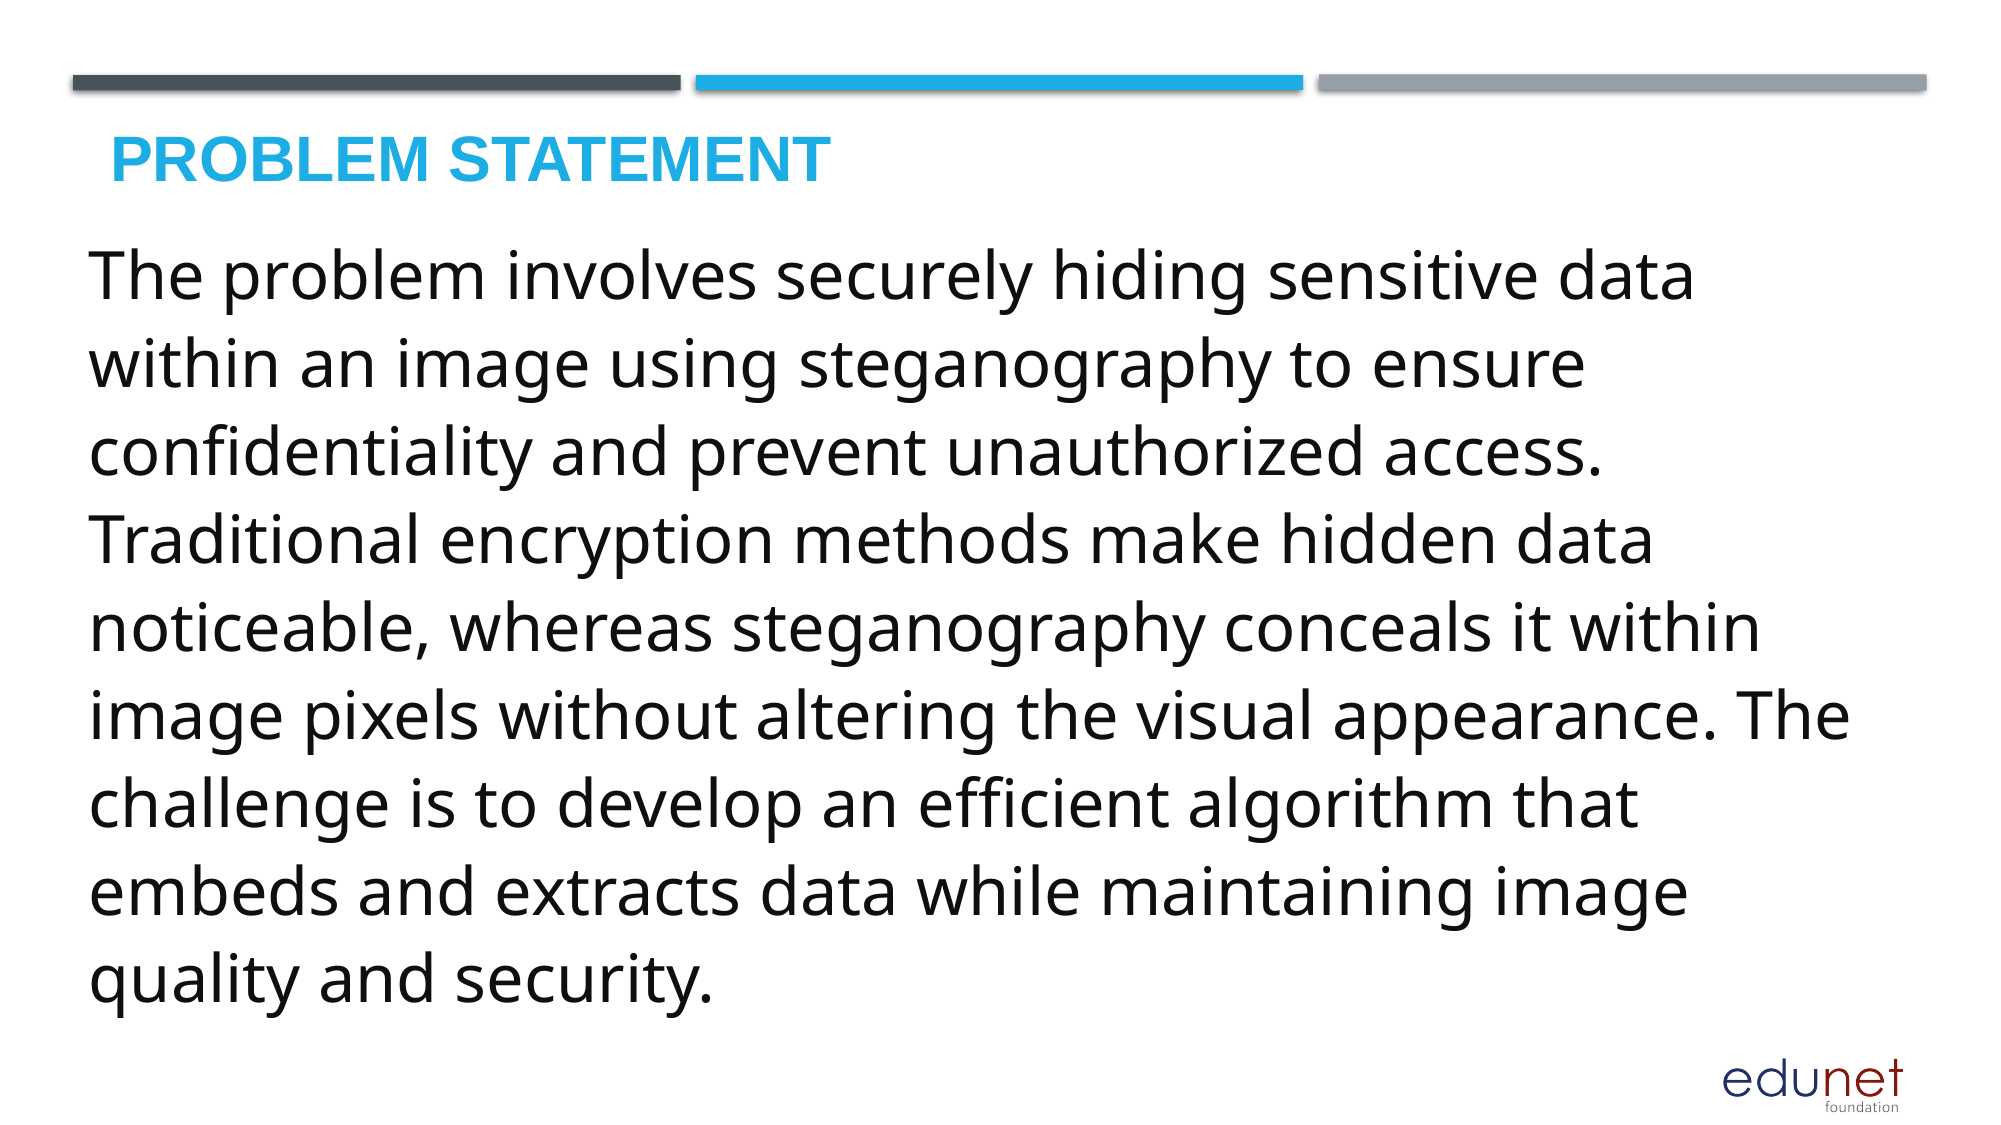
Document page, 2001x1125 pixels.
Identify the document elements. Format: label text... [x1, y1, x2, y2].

text_box The problem involves securely hiding sensitive data within an image using steganography to ensure confidentiality and prevent unauthorized access. Traditional encryption methods make hidden data noticeable, whereas steganography conceals it within image pixels without altering the visual appearance. The challenge is to develop an efficient algorithm that embeds and extracts data while maintaining image quality and security. [74, 202, 1884, 970]
picture [1719, 1056, 1905, 1116]
text_box Problem Statement [95, 115, 1905, 202]
